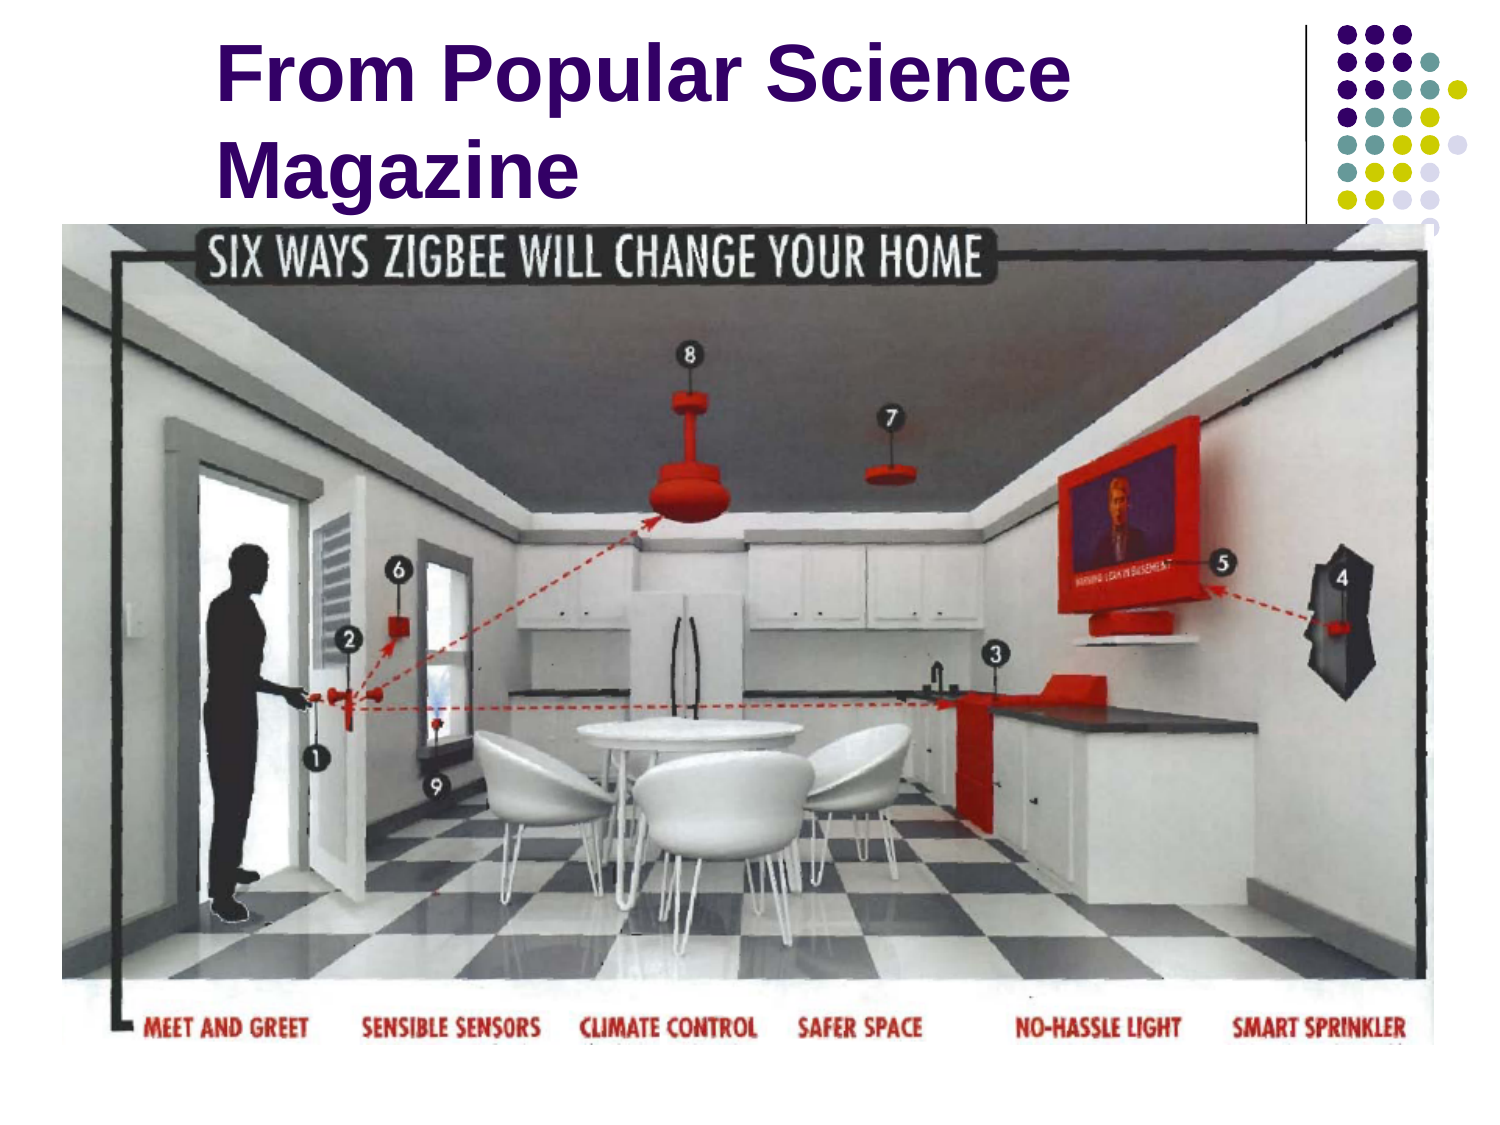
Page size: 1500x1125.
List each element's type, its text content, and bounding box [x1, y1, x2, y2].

title From Popular Science Magazine [200, 12, 1475, 200]
picture [62, 224, 1434, 1046]
